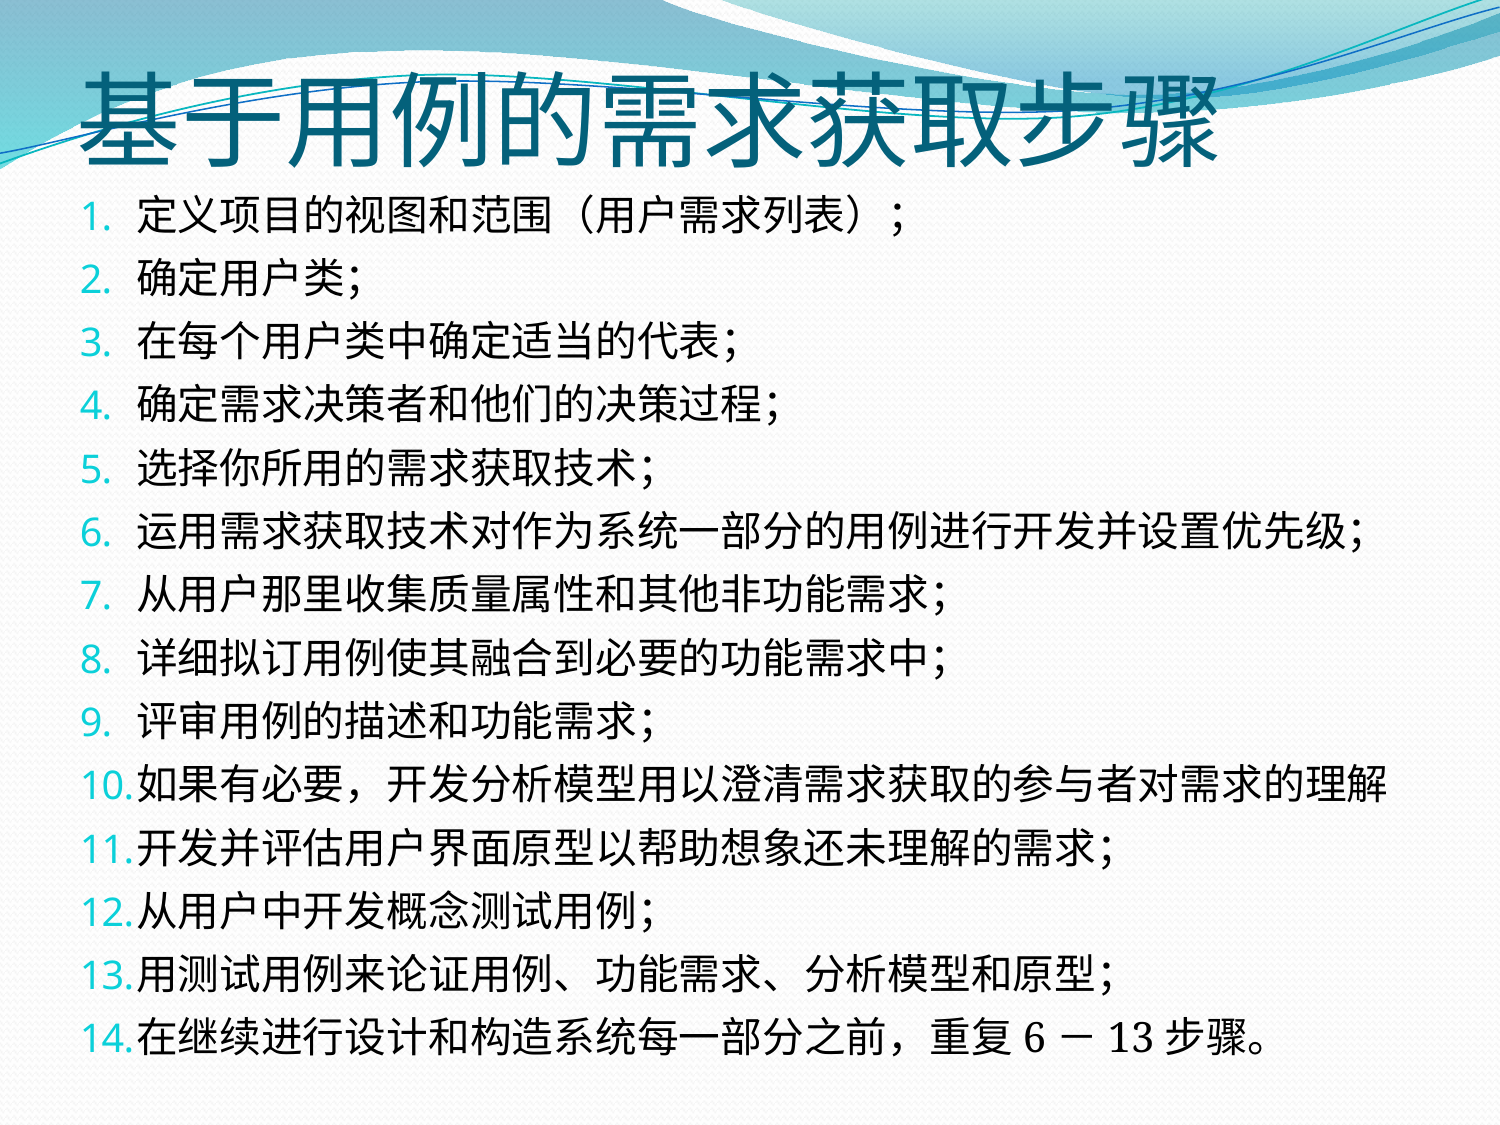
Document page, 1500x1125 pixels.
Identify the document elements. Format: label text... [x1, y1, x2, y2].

list 定义项目的视图和范围（用户需求列表）； 确定用户类； 在每个用户类中确定适当的代表； 确定需求决策者和他们的决策过程； 选择你所用的需求获取技术； 运用需求获取技术对作为系统一部分的用例进行开发并设置优先级； 从用户那里收集质量属性和其他非功能需求； 详细拟订用例使其融合到必要的功能需求中； 评审用例的描述和功能需求； 如果有必要，开发分析模型用以澄清需求获取的参与者对需求的理解 开发并评估用户界面原型以帮助想象还未理解的需求； 从用户中开发概念测试用例； 用测试用例来论证用例、功能需求、分析模型和原型； 在继续进行设计和构造系统每一部分之前，重复6－13步骤。 [64, 175, 1415, 1078]
title 基于用例的需求获取步骤 [76, 31, 1427, 180]
